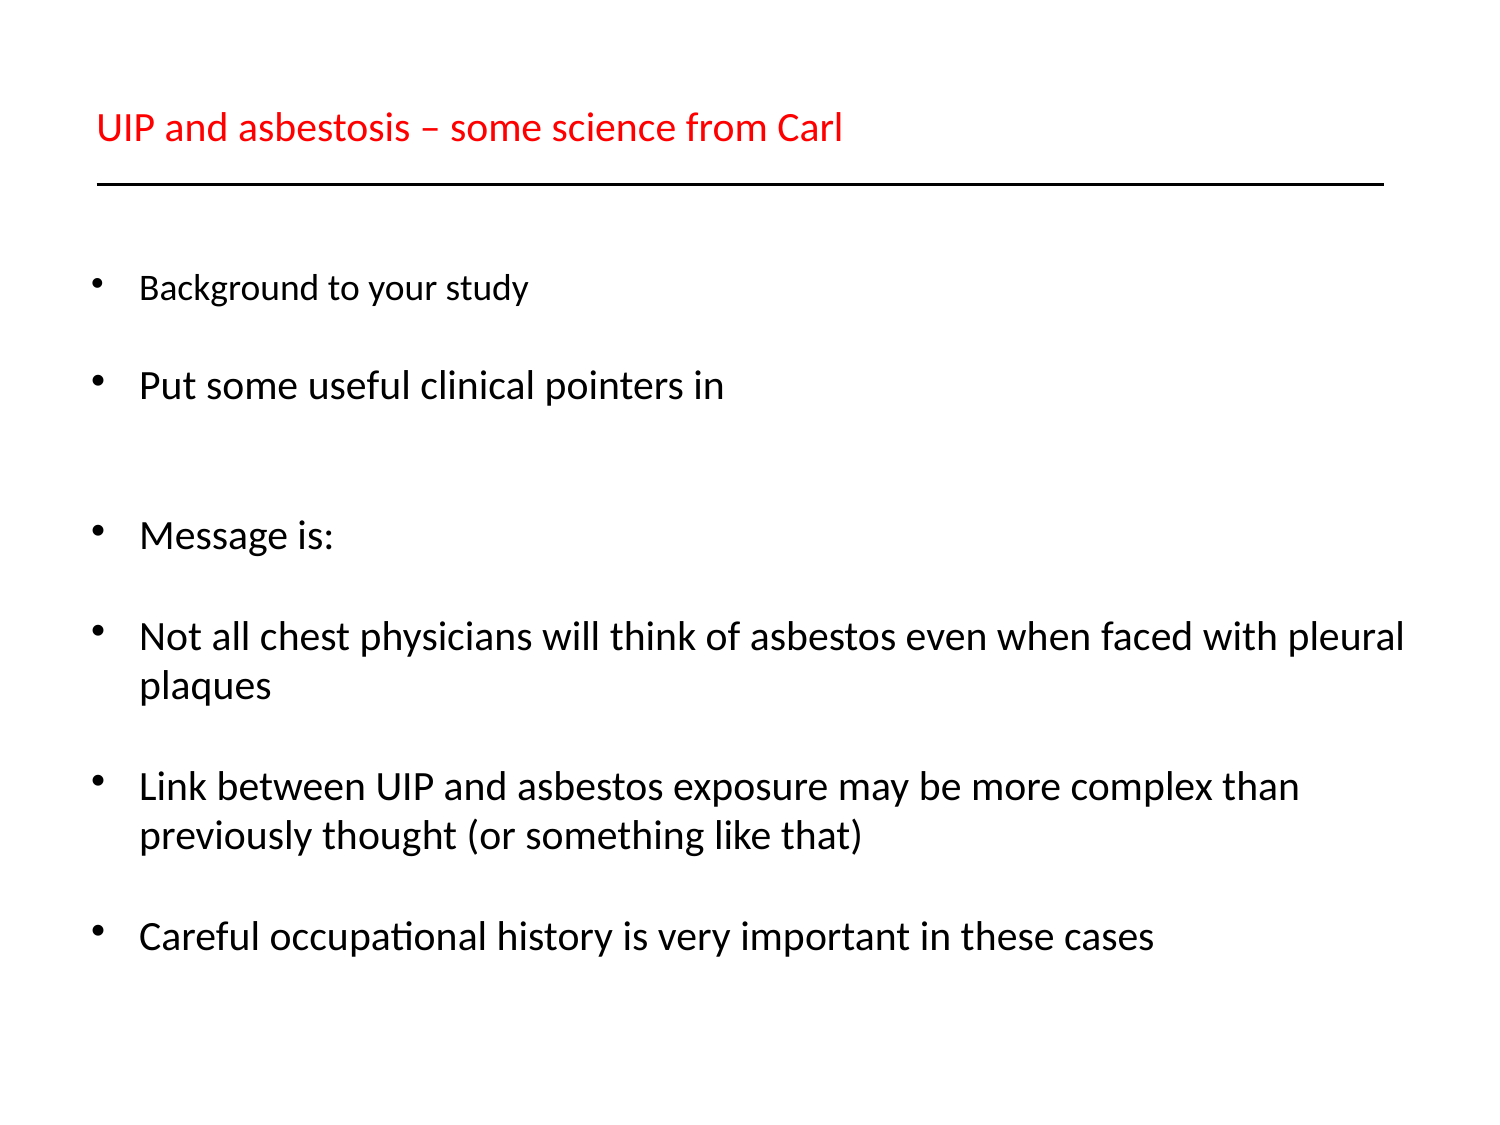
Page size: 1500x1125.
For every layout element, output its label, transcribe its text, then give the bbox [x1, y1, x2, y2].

text_box Background to your study Put some useful clinical pointers in Message is: Not all chest physicians will think of asbestos even when faced with pleural plaques Link between UIP and asbestos exposure may be more complex than previously thought (or something like that) Careful occupational history is very important in these cases [74, 263, 1425, 916]
text_box UIP and asbestosis – some science from Carl [96, 30, 1447, 219]
text_box [74, 44, 1425, 233]
